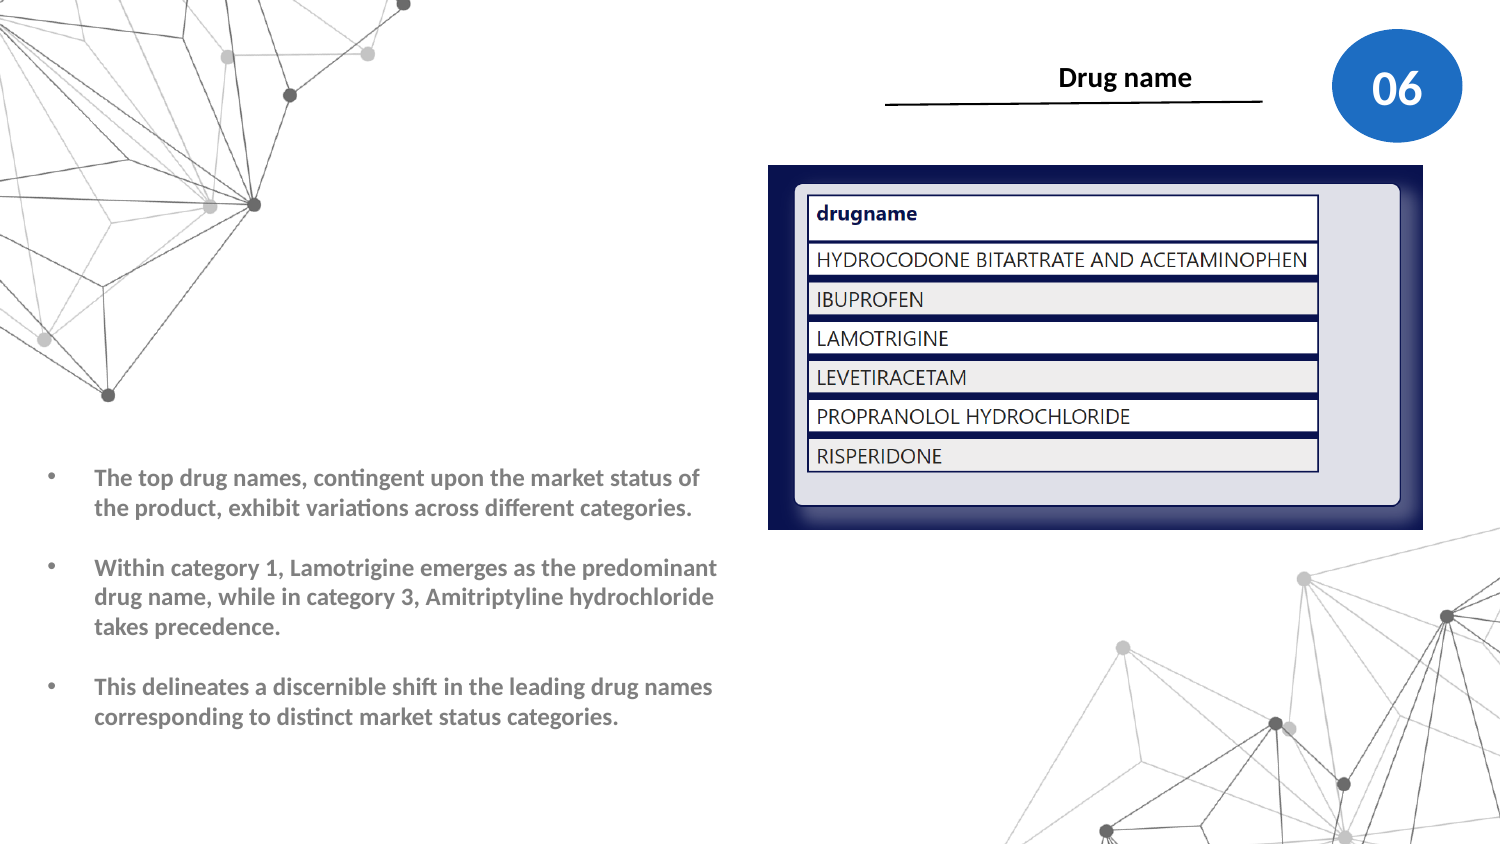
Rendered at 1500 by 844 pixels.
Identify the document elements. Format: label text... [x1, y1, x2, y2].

text_box The top drug names, contingent upon the market status of the product, exhibit variations across different categories. Within category 1, Lamotrigine emerges as the predominant drug name, while in category 3, Amitriptyline hydrochloride takes precedence. This delineates a discernible shift in the leading drug names corresponding to distinct market status categories. [32, 453, 734, 844]
text_box Drug name [1043, 40, 1208, 101]
text_box [32, 406, 750, 800]
picture [0, 0, 1500, 844]
text_box 06 [1331, 28, 1464, 144]
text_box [884, 101, 1263, 105]
